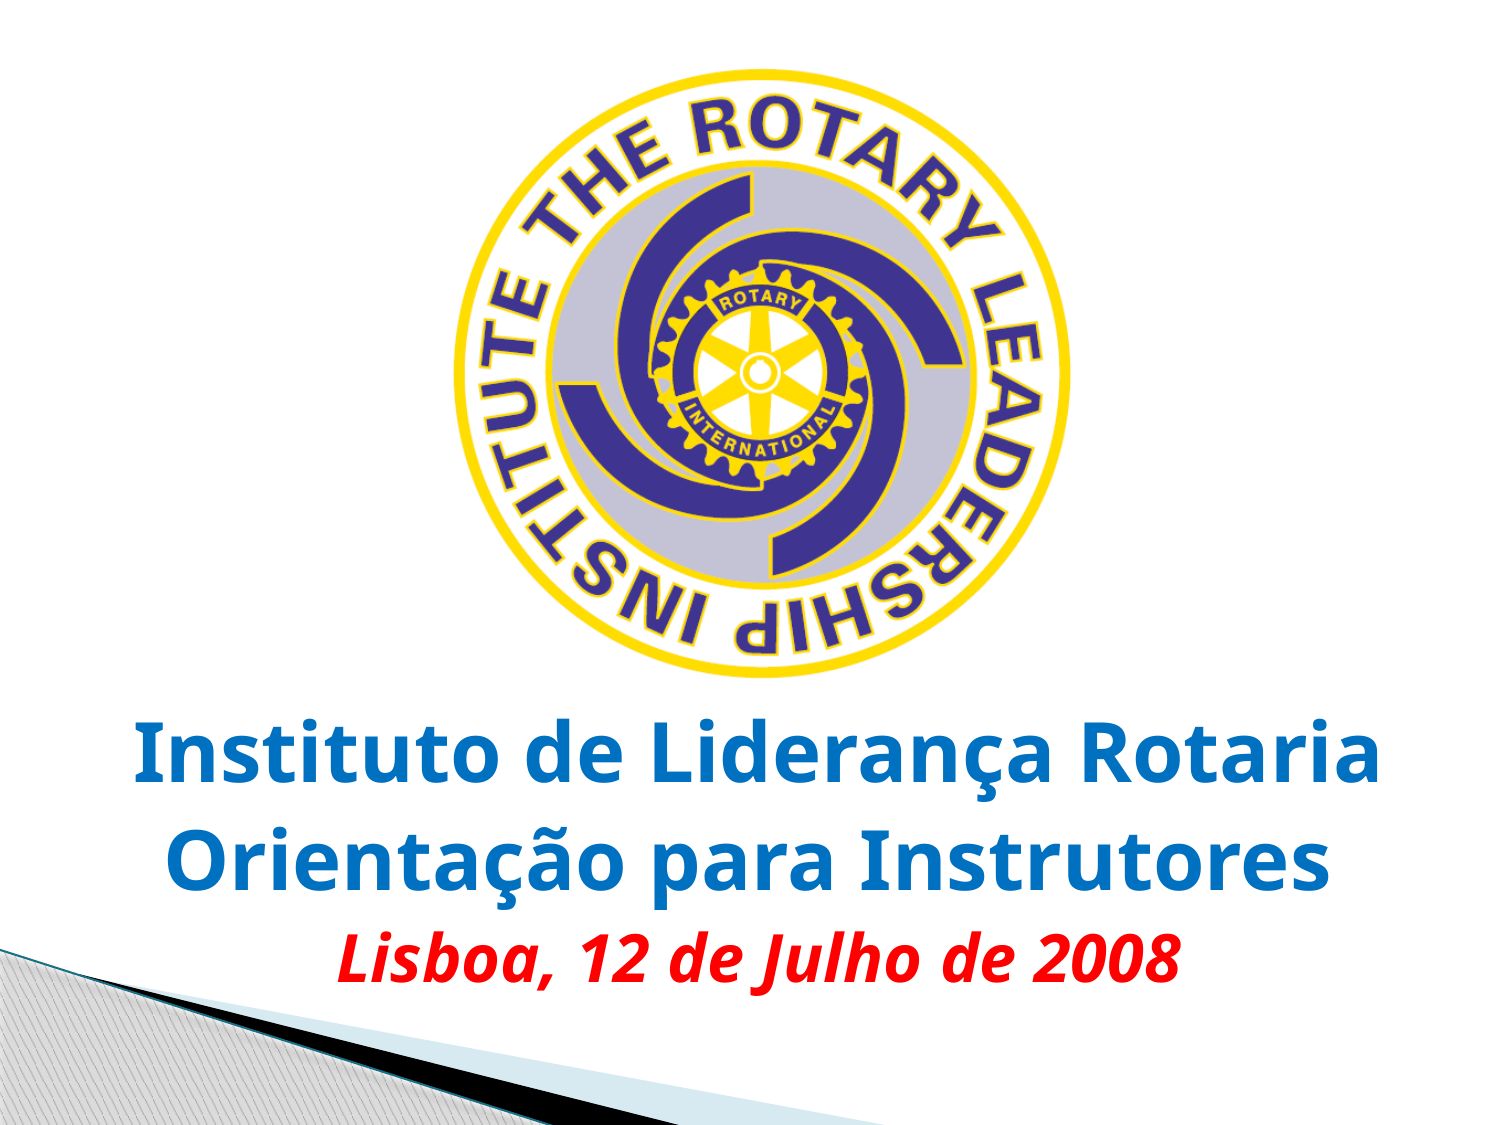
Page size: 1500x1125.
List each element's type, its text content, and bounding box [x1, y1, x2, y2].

subtitle Instituto de Liderança Rotaria Orientação para Instrutores Lisboa, 12 de Julho de 2008 [0, 691, 1500, 847]
picture [339, 46, 1184, 691]
